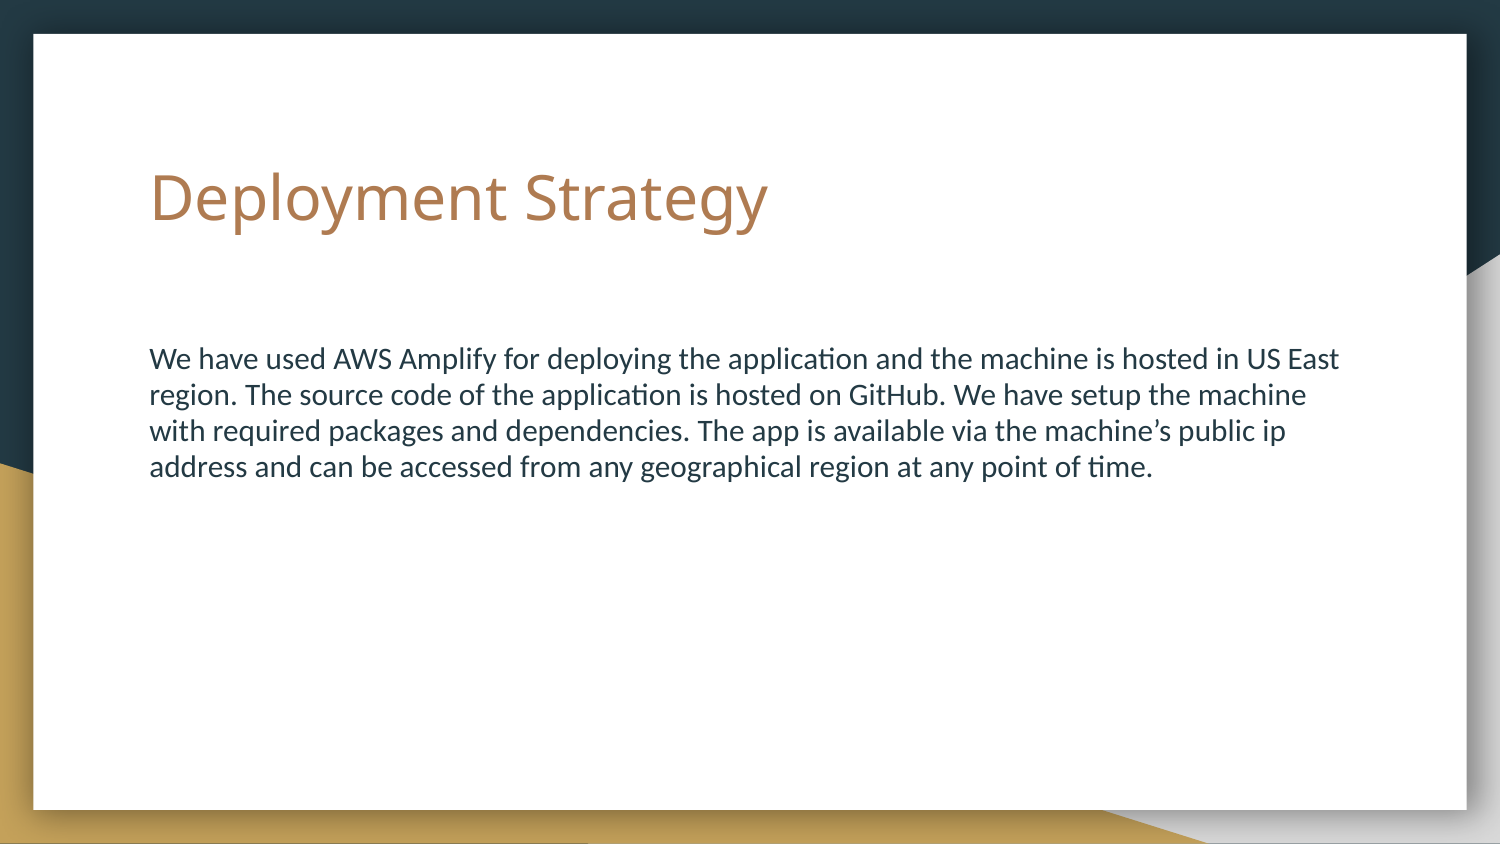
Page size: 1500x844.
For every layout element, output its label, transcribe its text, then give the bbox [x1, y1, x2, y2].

list We have used AWS Amplify for deploying the application and the machine is hosted in US East region. The source code of the application is hosted on GitHub. We have setup the machine with required packages and dependencies. The app is available via the machine’s public ip address and can be accessed from any geographical region at any point of time. [134, 326, 1366, 729]
title Deployment Strategy [134, 138, 1366, 296]
